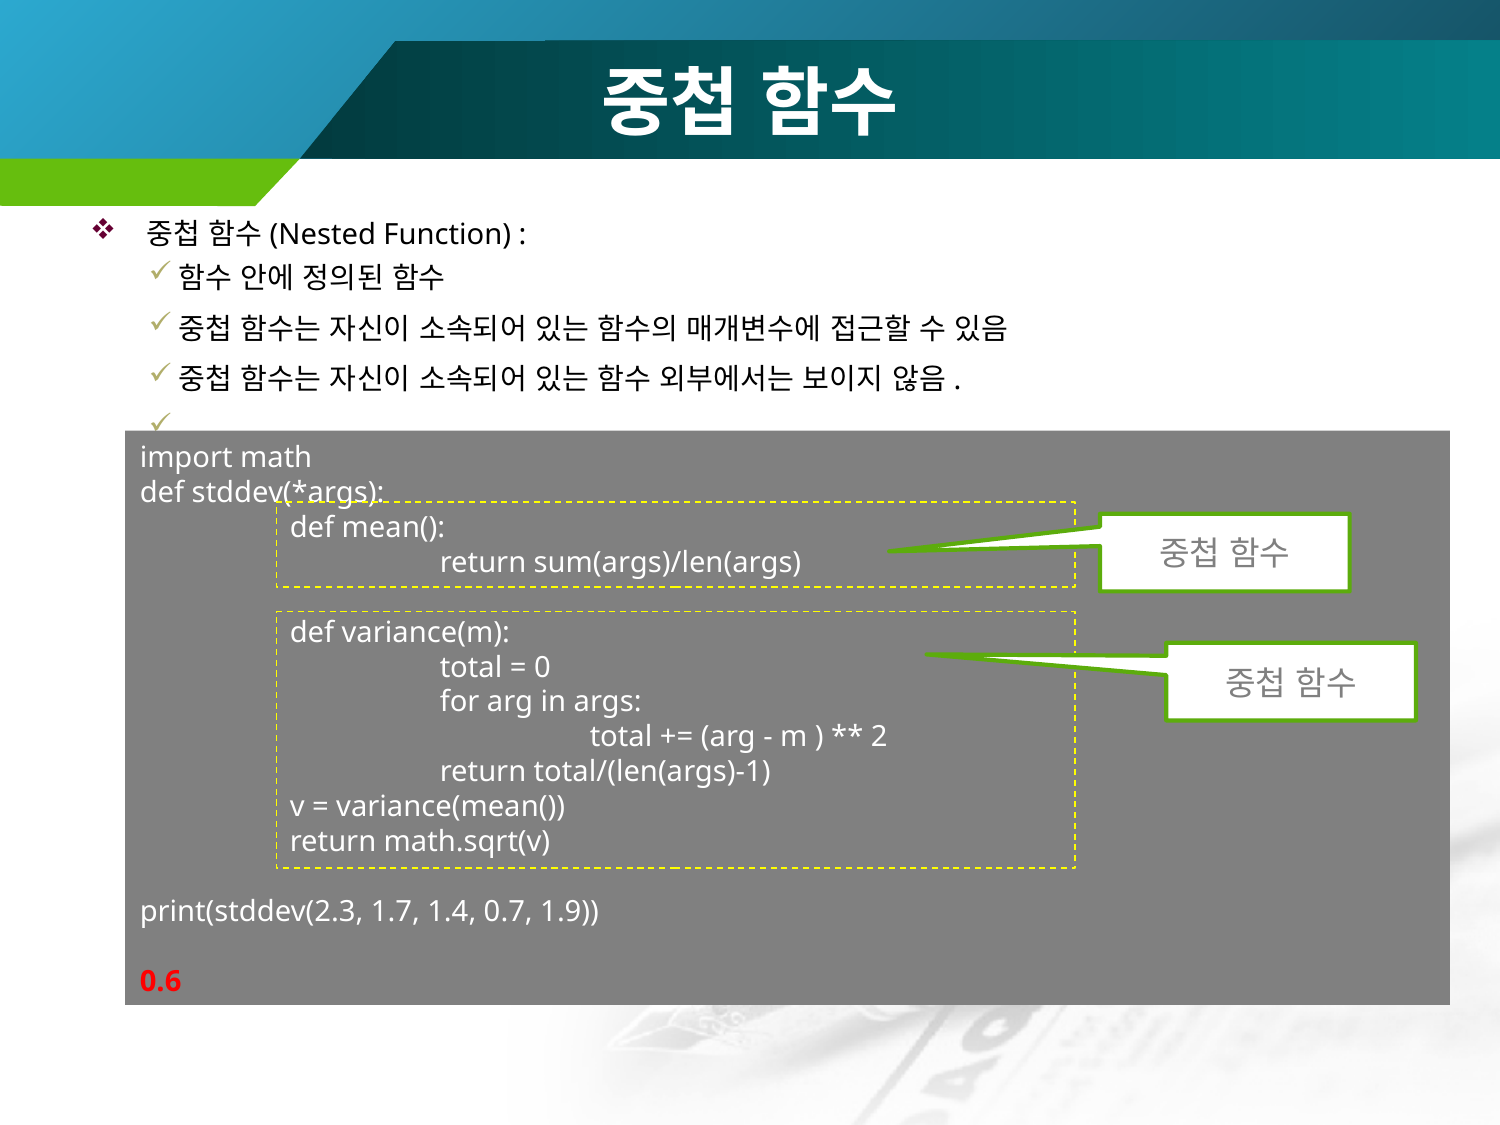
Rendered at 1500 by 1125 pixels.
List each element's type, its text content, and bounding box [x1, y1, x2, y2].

text_box [276, 611, 1076, 869]
text_box [276, 501, 1076, 588]
picture [490, 448, 1500, 1125]
title 중첩 함수 [0, 36, 1500, 163]
text_box 중첩 함수 [924, 640, 1419, 723]
text_box import math def stddev(*args): def mean(): return sum(args)/len(args) def variance(m): total = 0 for arg in args: total += (arg - m ) ** 2 return total/(len(args)-1) v = variance(mean()) return math.sqrt(v) print(stddev(2.3, 1.7, 1.4, 0.7, 1.9)) 0.6 [125, 430, 1450, 1005]
list 중첩 함수(Nested Function) : 함수 안에 정의된 함수 중첩 함수는 자신이 소속되어 있는 함수의 매개변수에 접근할 수 있음 중첩 함수는 자신이 소속되어 있는 함수 외부에서는 보이지 않음. . [74, 207, 1434, 1012]
text_box 중첩 함수 [887, 511, 1352, 594]
